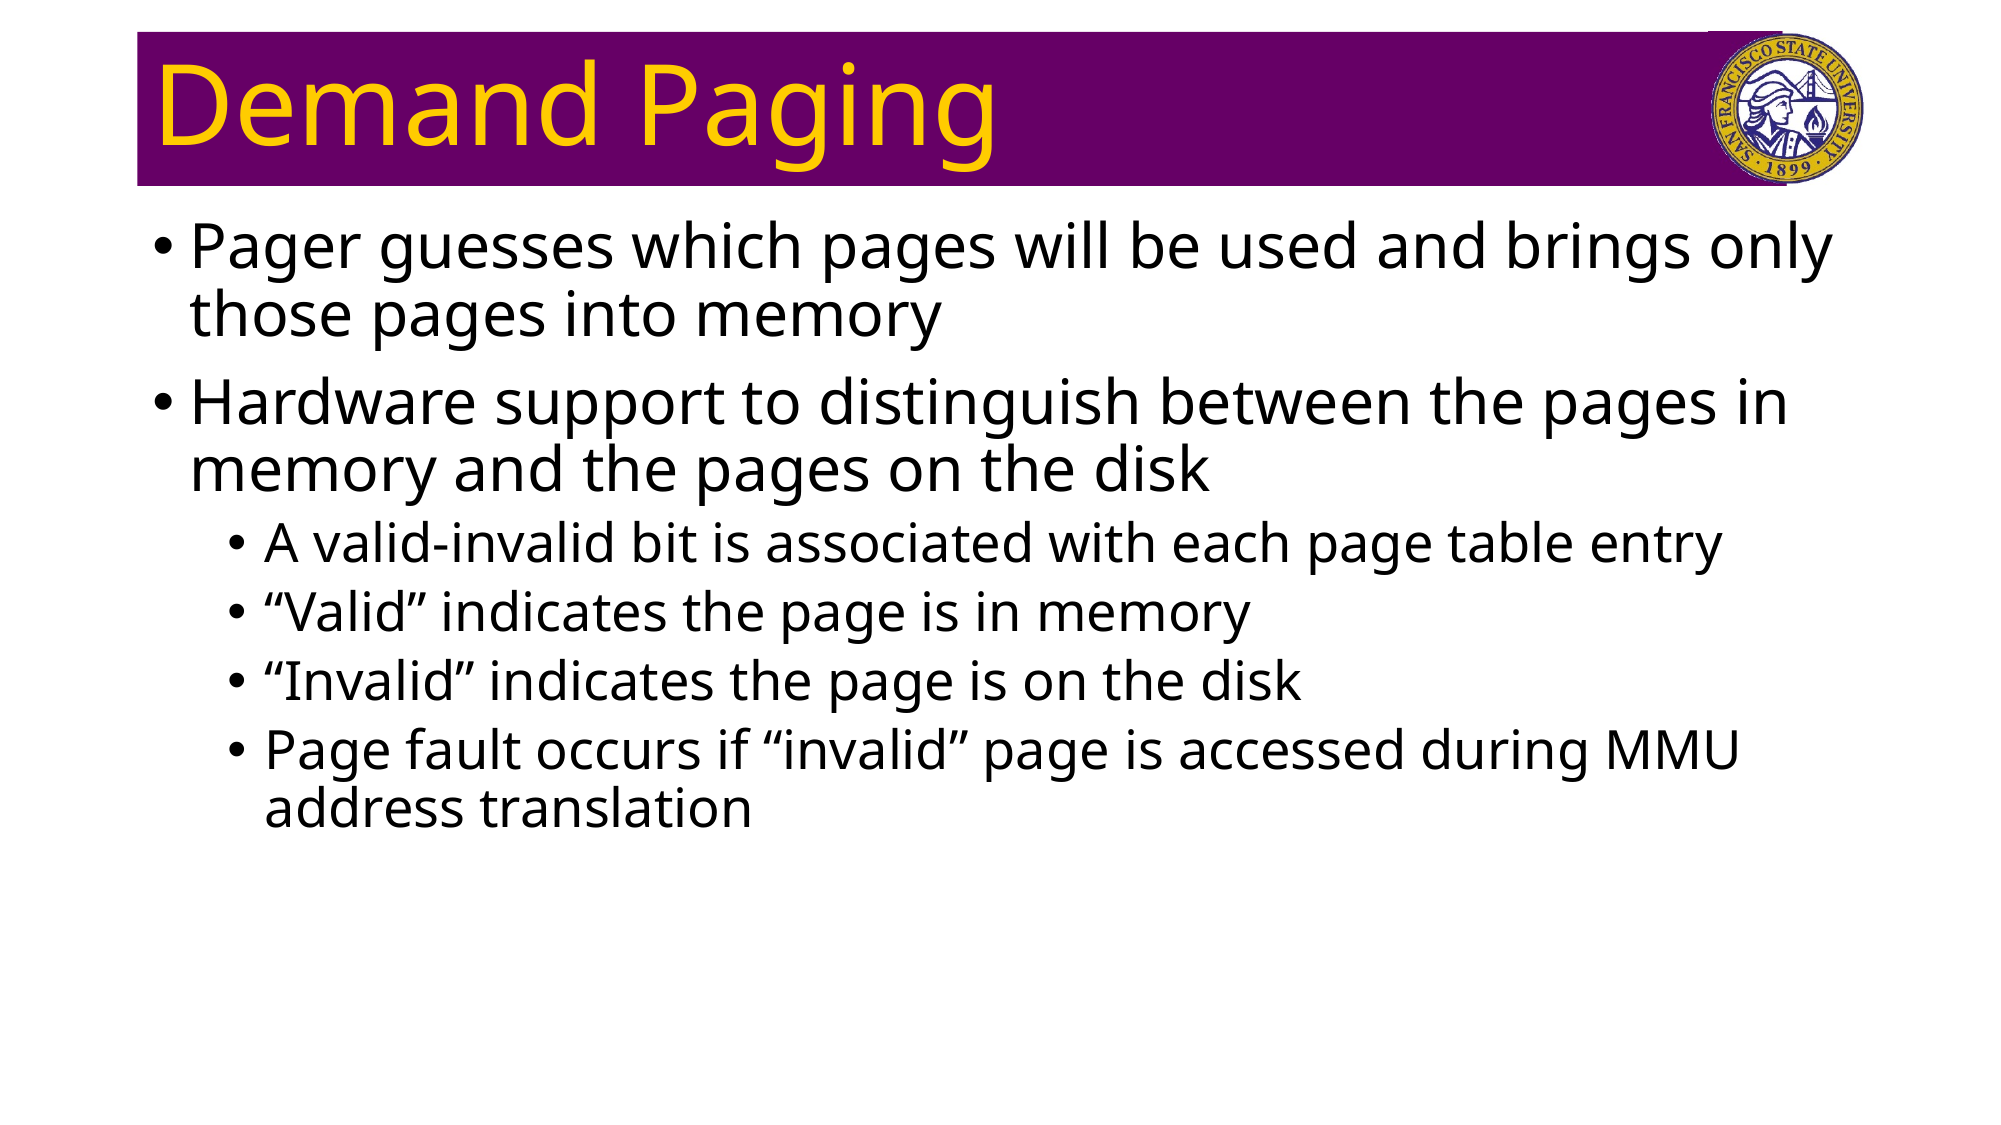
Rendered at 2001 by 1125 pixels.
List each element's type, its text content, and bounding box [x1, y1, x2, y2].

title Demand Paging [137, 31, 1711, 186]
list Pager guesses which pages will be used and brings only those pages into memory Hardware support to distinguish between the pages in memory and the pages on the disk A valid-invalid bit is associated with each page table entry “Valid” indicates the page is in memory “Invalid” indicates the page is on the disk Page fault occurs if “invalid” page is accessed during MMU address translation [137, 207, 1879, 1074]
picture [1711, 31, 1865, 186]
